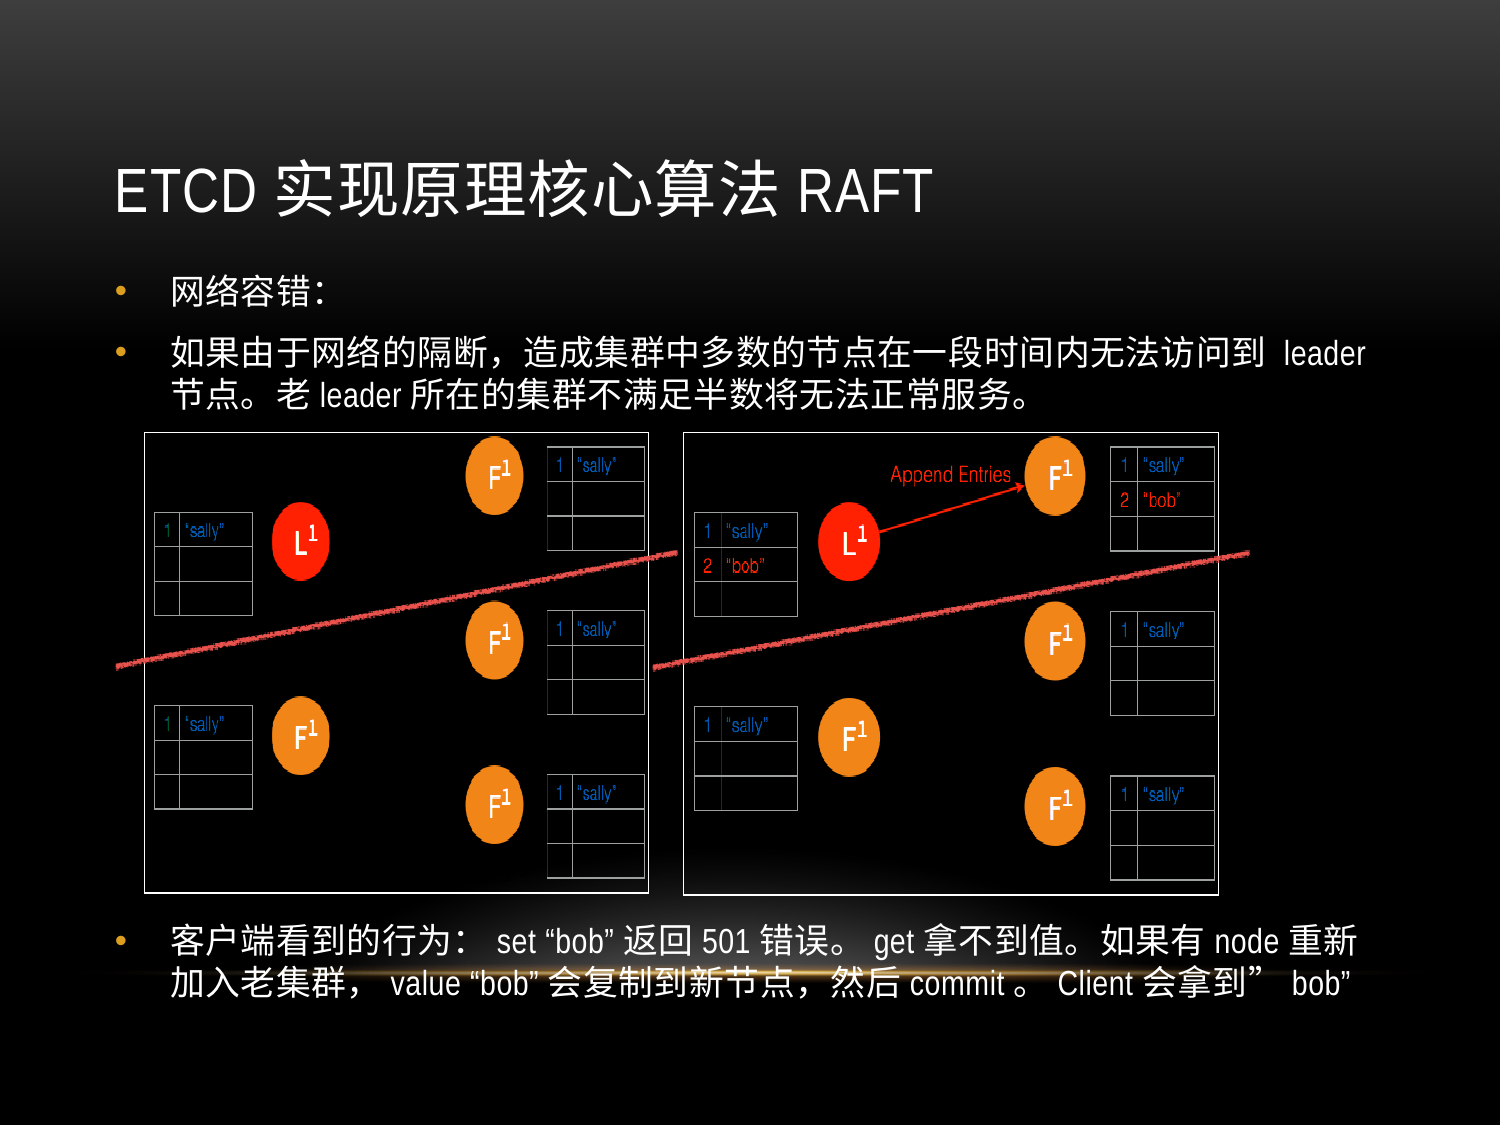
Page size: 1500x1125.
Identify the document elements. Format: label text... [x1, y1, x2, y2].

title ETCD实现原理核心算法RAFT [99, 45, 1400, 233]
picture [0, 0, 1500, 1125]
list 网络容错： 如果由于网络的隔断，造成集群中多数的节点在一段时间内无法访问到 leader 节点。老leader所在的集群不满足半数将无法正常服务。 客户端看到的行为：set “bob”返回501错误。get拿不到值。如果有node重新加入老集群，value “bob”会复制到新节点，然后commit。Client会拿到”bob” [99, 262, 1400, 1047]
